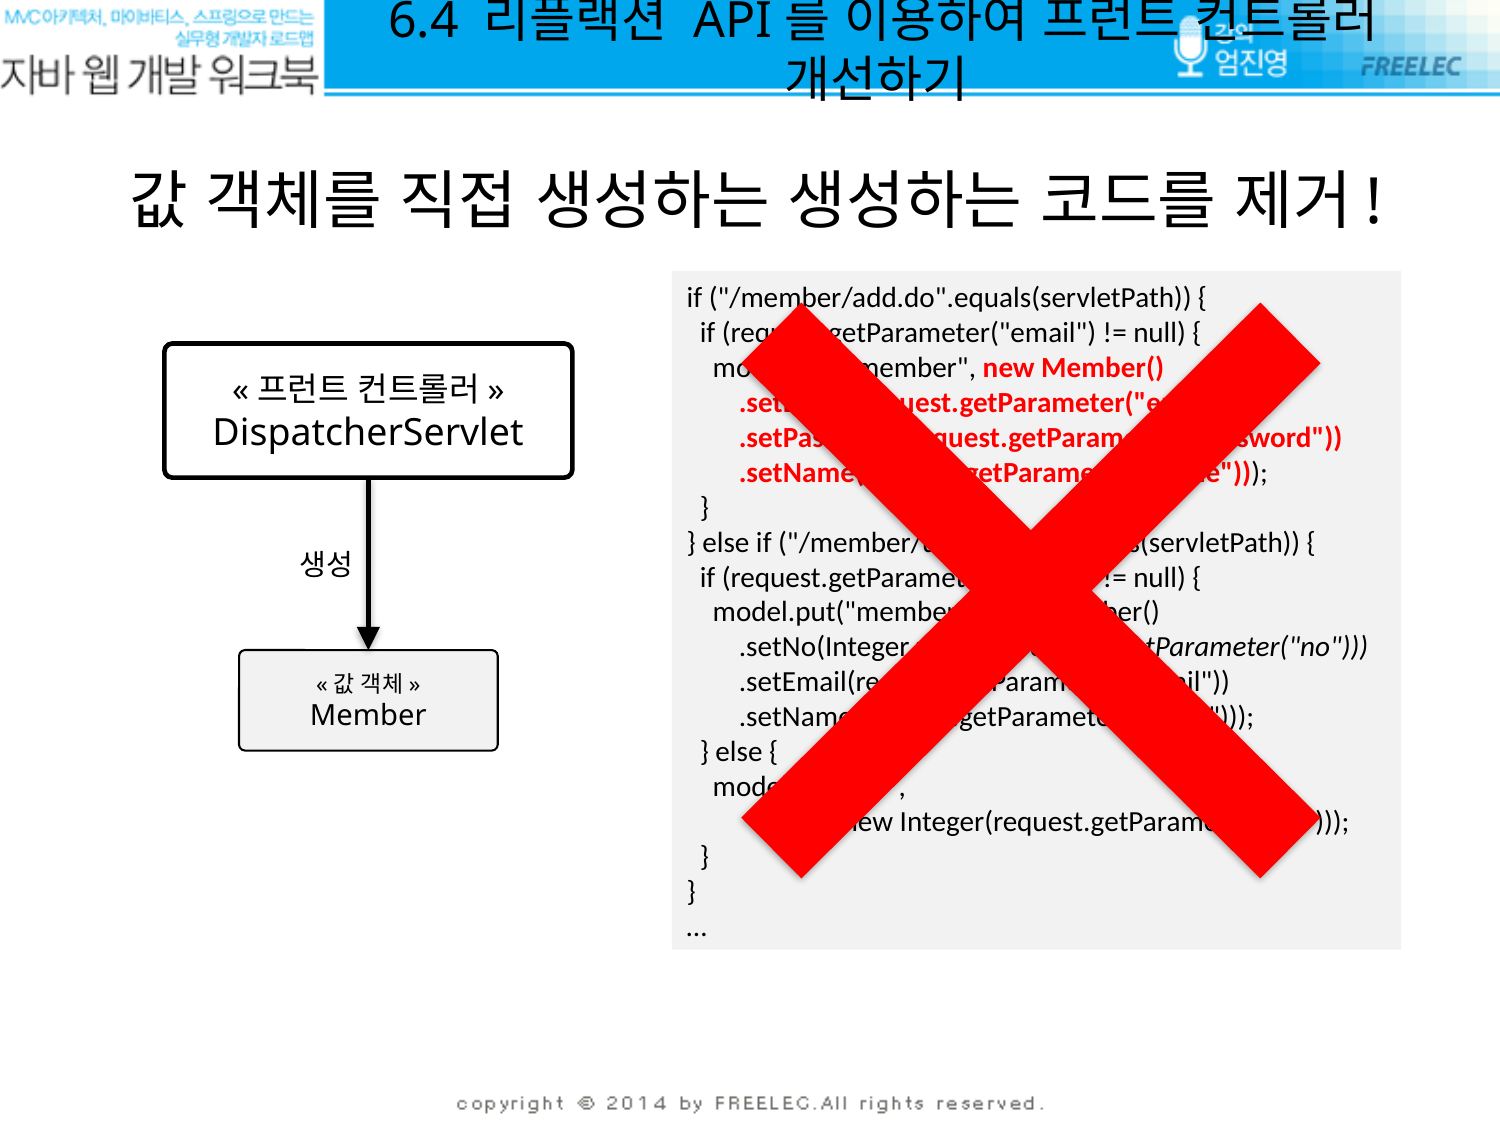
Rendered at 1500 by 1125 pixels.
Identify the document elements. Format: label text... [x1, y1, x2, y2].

text_box 값 객체를 직접 생성하는 생성하는 코드를 제거! [110, 124, 1402, 271]
text_box if ("/member/add.do".equals(servletPath)) { if (request.getParameter("email") != null) { model.put("member", new Member() .setEmail(request.getParameter("email")) .setPassword(request.getParameter("password")) .setName(request.getParameter("name"))); } } else if ("/member/update.do".equals(servletPath)) { if (request.getParameter("email") != null) { model.put("member", new Member() .setNo(Integer.parseInt(request.getParameter("no"))) .setEmail(request.getParameter("email")) .setName(request.getParameter("name"))); } else { model.put("no", new Integer(request.getParameter("no"))); } } … [671, 270, 1402, 950]
text_box «값 객체» Member [236, 647, 500, 753]
picture [0, 0, 1500, 1125]
text_box «프런트 컨트롤러» DispatcherServlet [162, 341, 575, 480]
text_box 생성 [196, 538, 369, 589]
text_box 6.4 리플랙션 API를 이용하여 프런트 컨트롤러 개선하기 [324, 0, 1443, 95]
text_box [740, 301, 1322, 879]
